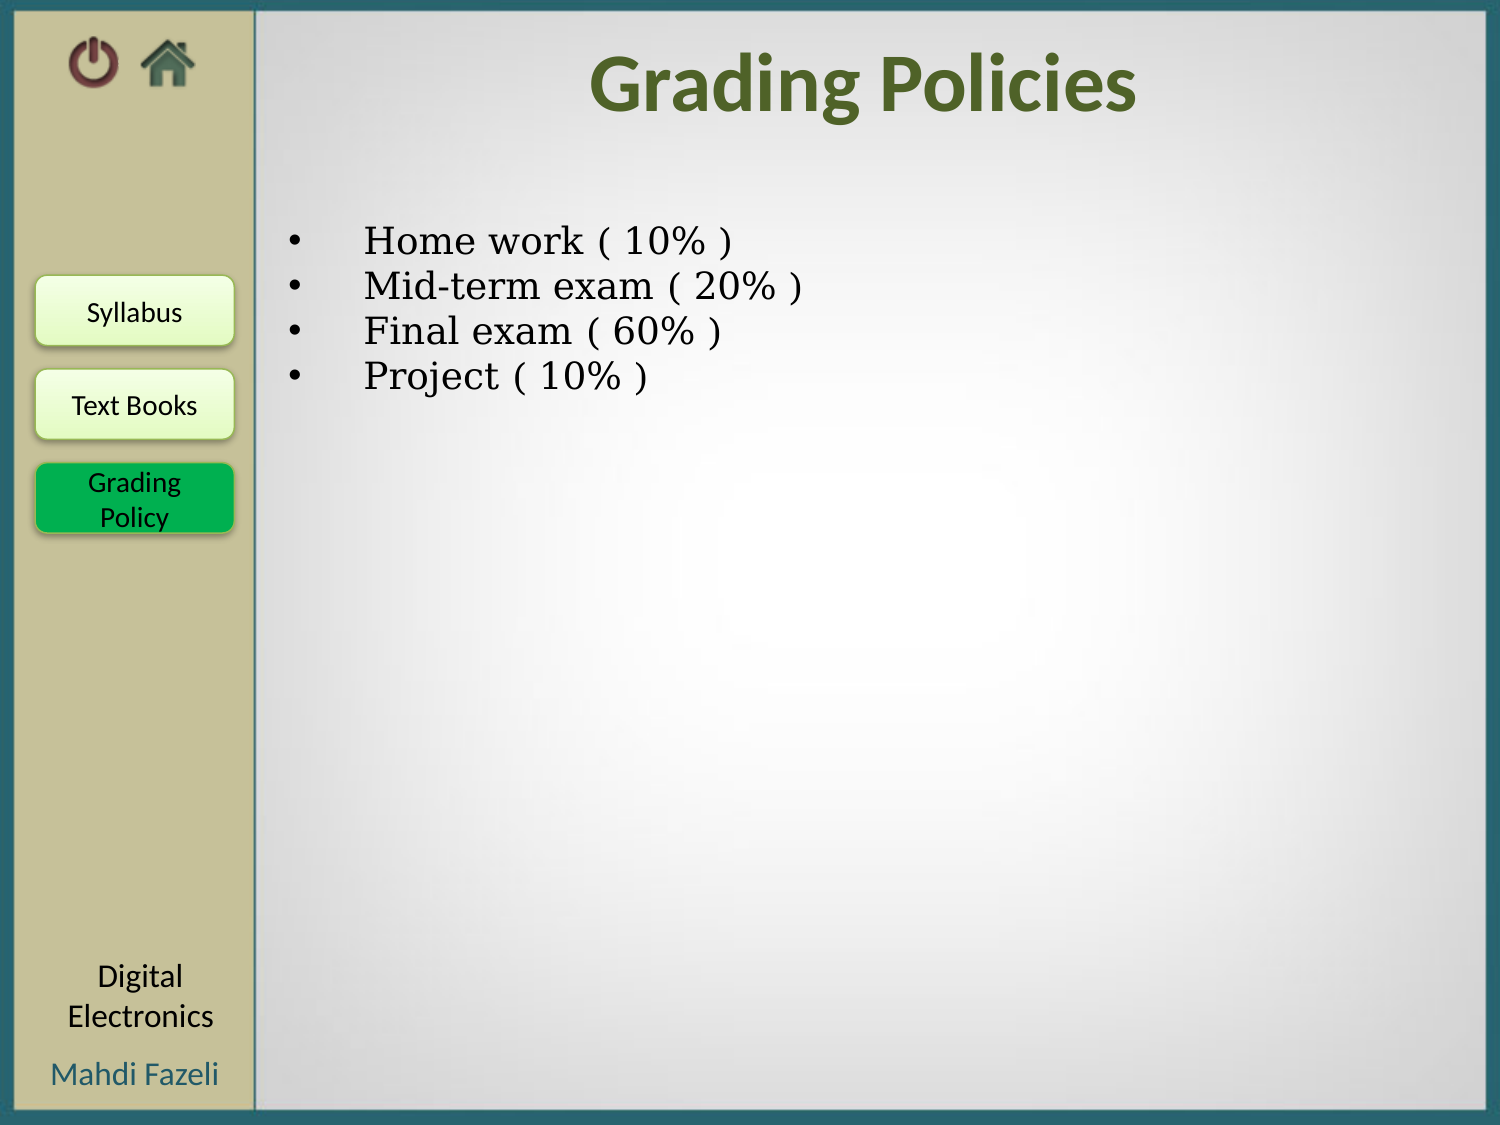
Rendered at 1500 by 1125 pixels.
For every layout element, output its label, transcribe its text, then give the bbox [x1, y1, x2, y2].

text_box Grading Policies [257, 21, 1471, 136]
text_box Text Books [34, 368, 236, 441]
text_box Grading Policy [34, 461, 236, 534]
text_box Home work ( 10% ) Mid-term exam ( 20% ) Final exam ( 60% ) Project ( 10% ) [273, 209, 1455, 405]
picture [0, 0, 1500, 1125]
text_box Syllabus [34, 274, 236, 347]
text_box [11, 946, 264, 1101]
